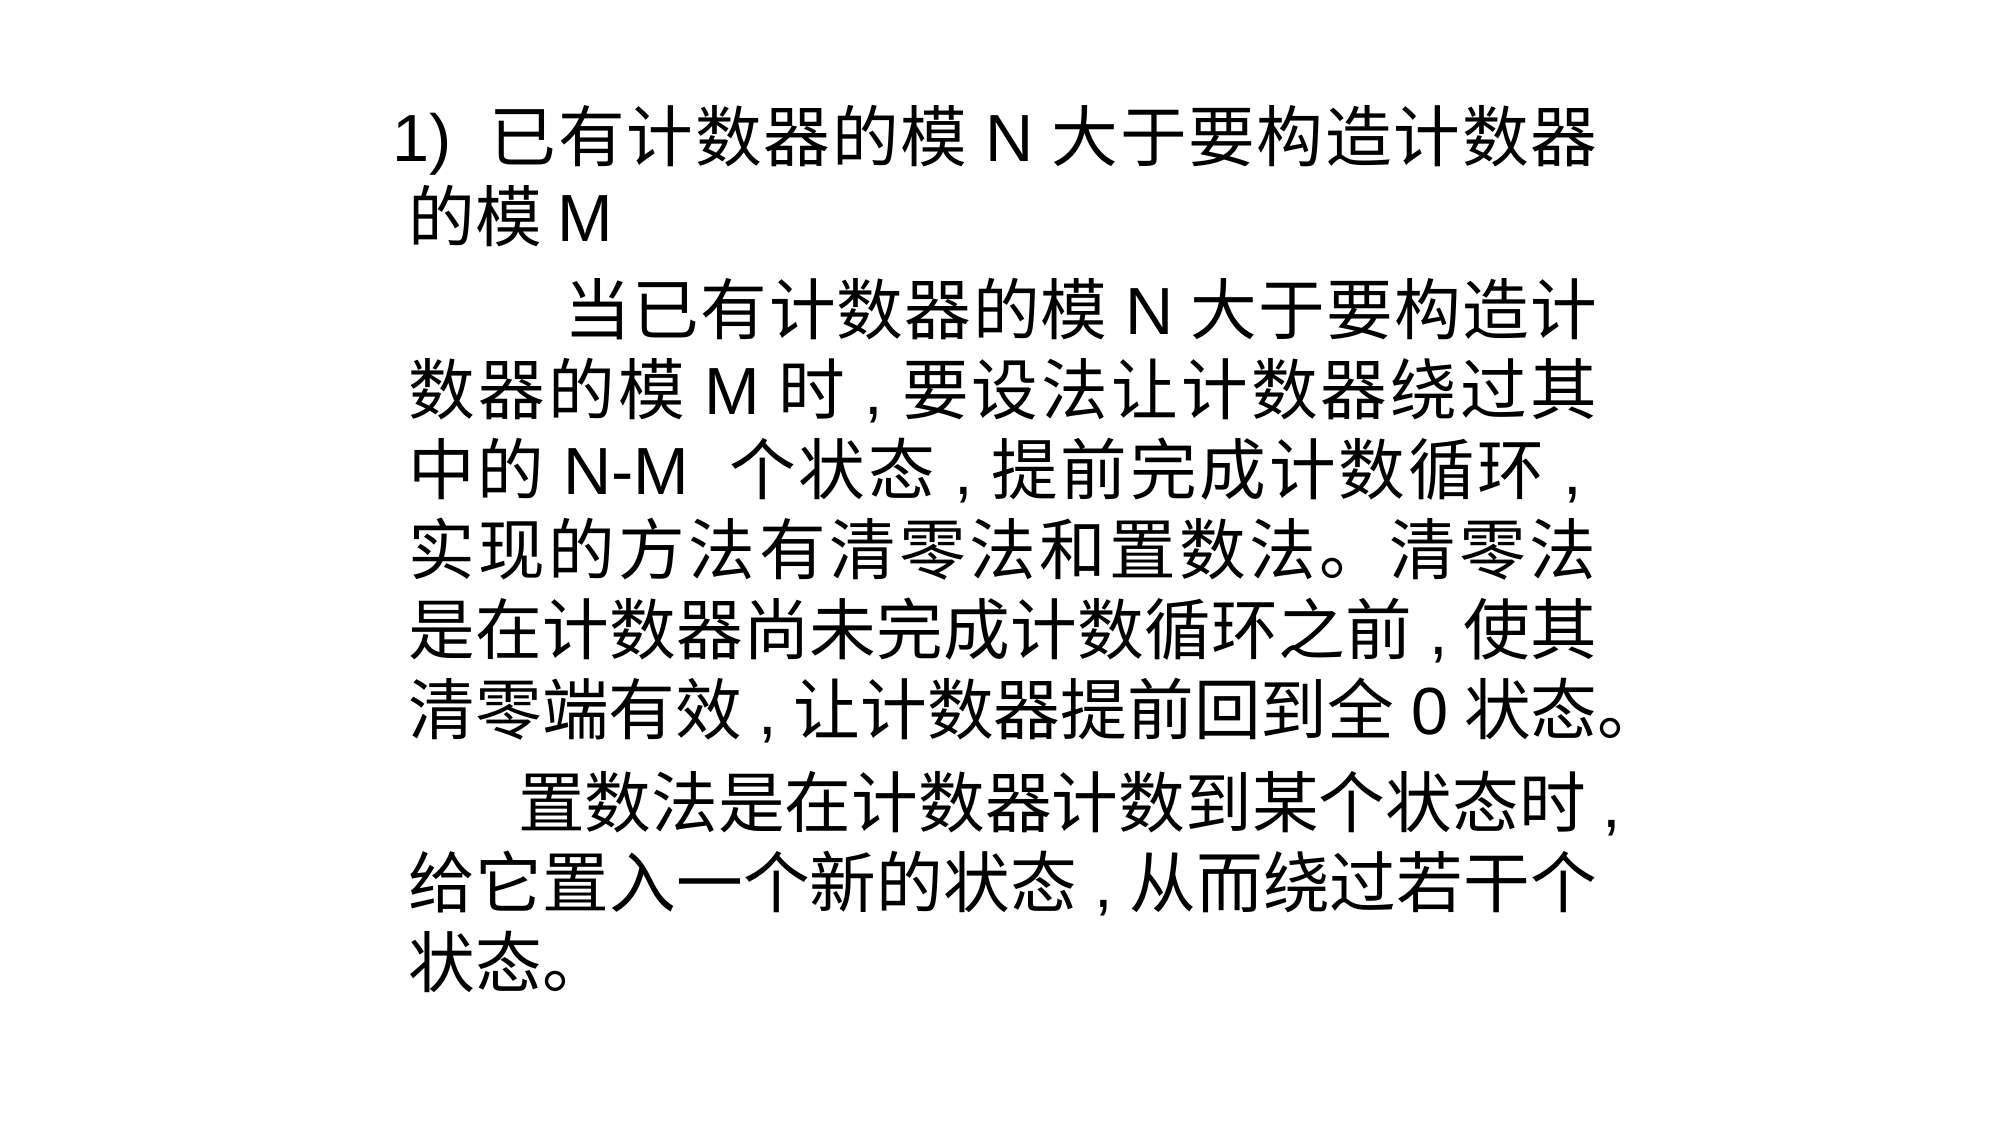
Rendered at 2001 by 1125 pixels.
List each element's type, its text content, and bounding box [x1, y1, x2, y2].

list 1) 已有计数器的模N大于要构造计数器的模M 当已有计数器的模N大于要构造计数器的模M时,要设法让计数器绕过其中的N-M 个状态,提前完成计数循环,实现的方法有清零法和置数法。清零法是在计数器尚未完成计数循环之前,使其清零端有效,让计数器提前回到全0状态。 置数法是在计数器计数到某个状态时,给它置入一个新的状态,从而绕过若干个状态。 [337, 87, 1613, 1001]
